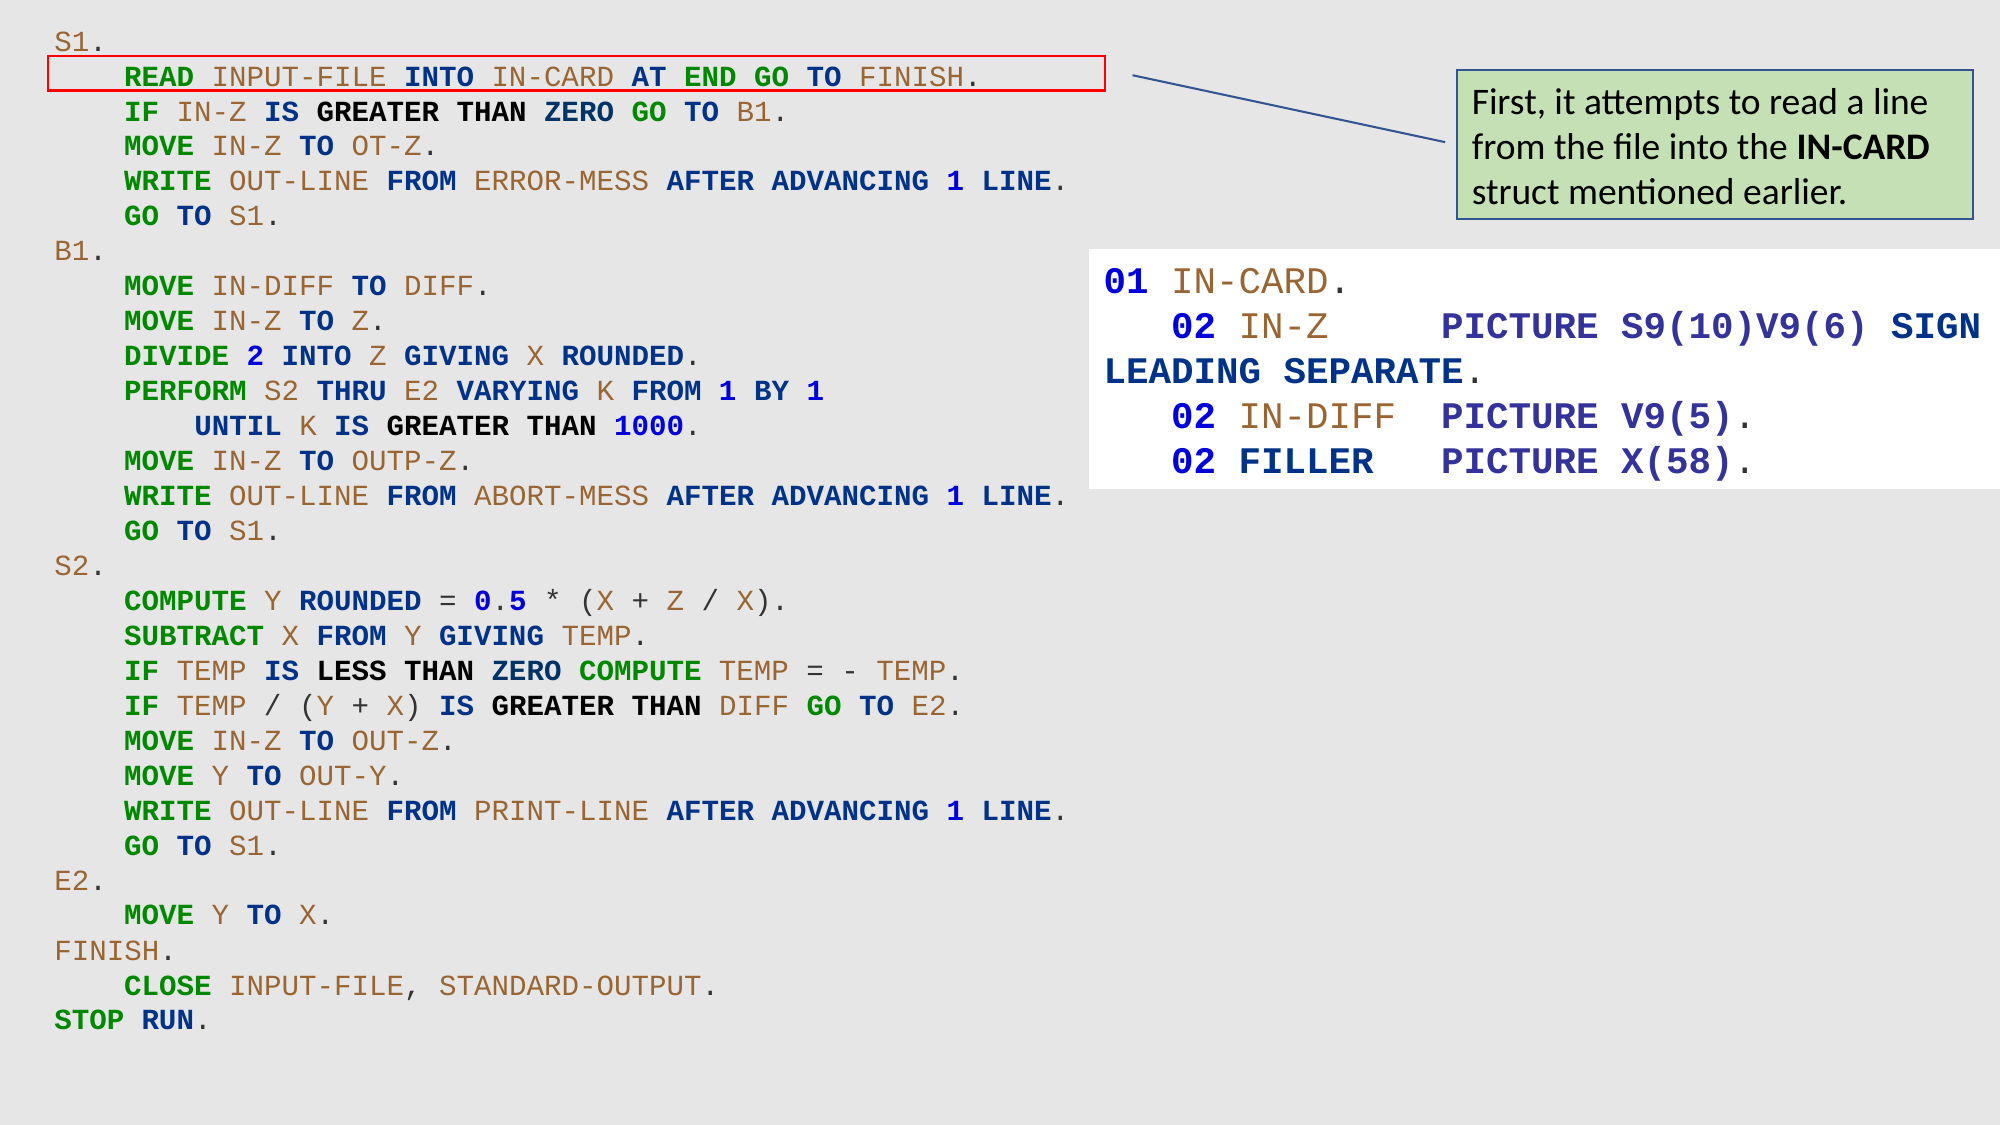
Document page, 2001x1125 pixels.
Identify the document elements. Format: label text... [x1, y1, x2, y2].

text_box S1. READ INPUT-FILE INTO IN-CARD AT END GO TO FINISH. IF IN-Z IS GREATER THAN ZERO GO TO B1. MOVE IN-Z TO OT-Z. WRITE OUT-LINE FROM ERROR-MESS AFTER ADVANCING 1 LINE. GO TO S1. B1. MOVE IN-DIFF TO DIFF. MOVE IN-Z TO Z. DIVIDE 2 INTO Z GIVING X ROUNDED. PERFORM S2 THRU E2 VARYING K FROM 1 BY 1 UNTIL K IS GREATER THAN 1000. MOVE IN-Z TO OUTP-Z. WRITE OUT-LINE FROM ABORT-MESS AFTER ADVANCING 1 LINE. GO TO S1. S2. COMPUTE Y ROUNDED = 0.5 * (X + Z / X). SUBTRACT X FROM Y GIVING TEMP. IF TEMP IS LESS THAN ZERO COMPUTE TEMP = - TEMP. IF TEMP / (Y + X) IS GREATER THAN DIFF GO TO E2. MOVE IN-Z TO OUT-Z. MOVE Y TO OUT-Y. WRITE OUT-LINE FROM PRINT-LINE AFTER ADVANCING 1 LINE. GO TO S1. E2. MOVE Y TO X. FINISH. CLOSE INPUT-FILE, STANDARD-OUTPUT. STOP RUN. [39, 14, 1386, 1044]
text_box First, it attempts to read a line from the file into the IN-CARD struct mentioned earlier. [1456, 69, 1974, 220]
text_box First, it attempts to read a line from the file into the IN-CARD struct mentioned earlier. [1132, 74, 1446, 144]
text_box 01 IN-CARD. 02 IN-Z PICTURE S9(10)V9(6) SIGN LEADING SEPARATE. 02 IN-DIFF PICTURE V9(5). 02 FILLER PICTURE X(58). [1089, 249, 2000, 489]
text_box [47, 55, 1106, 92]
